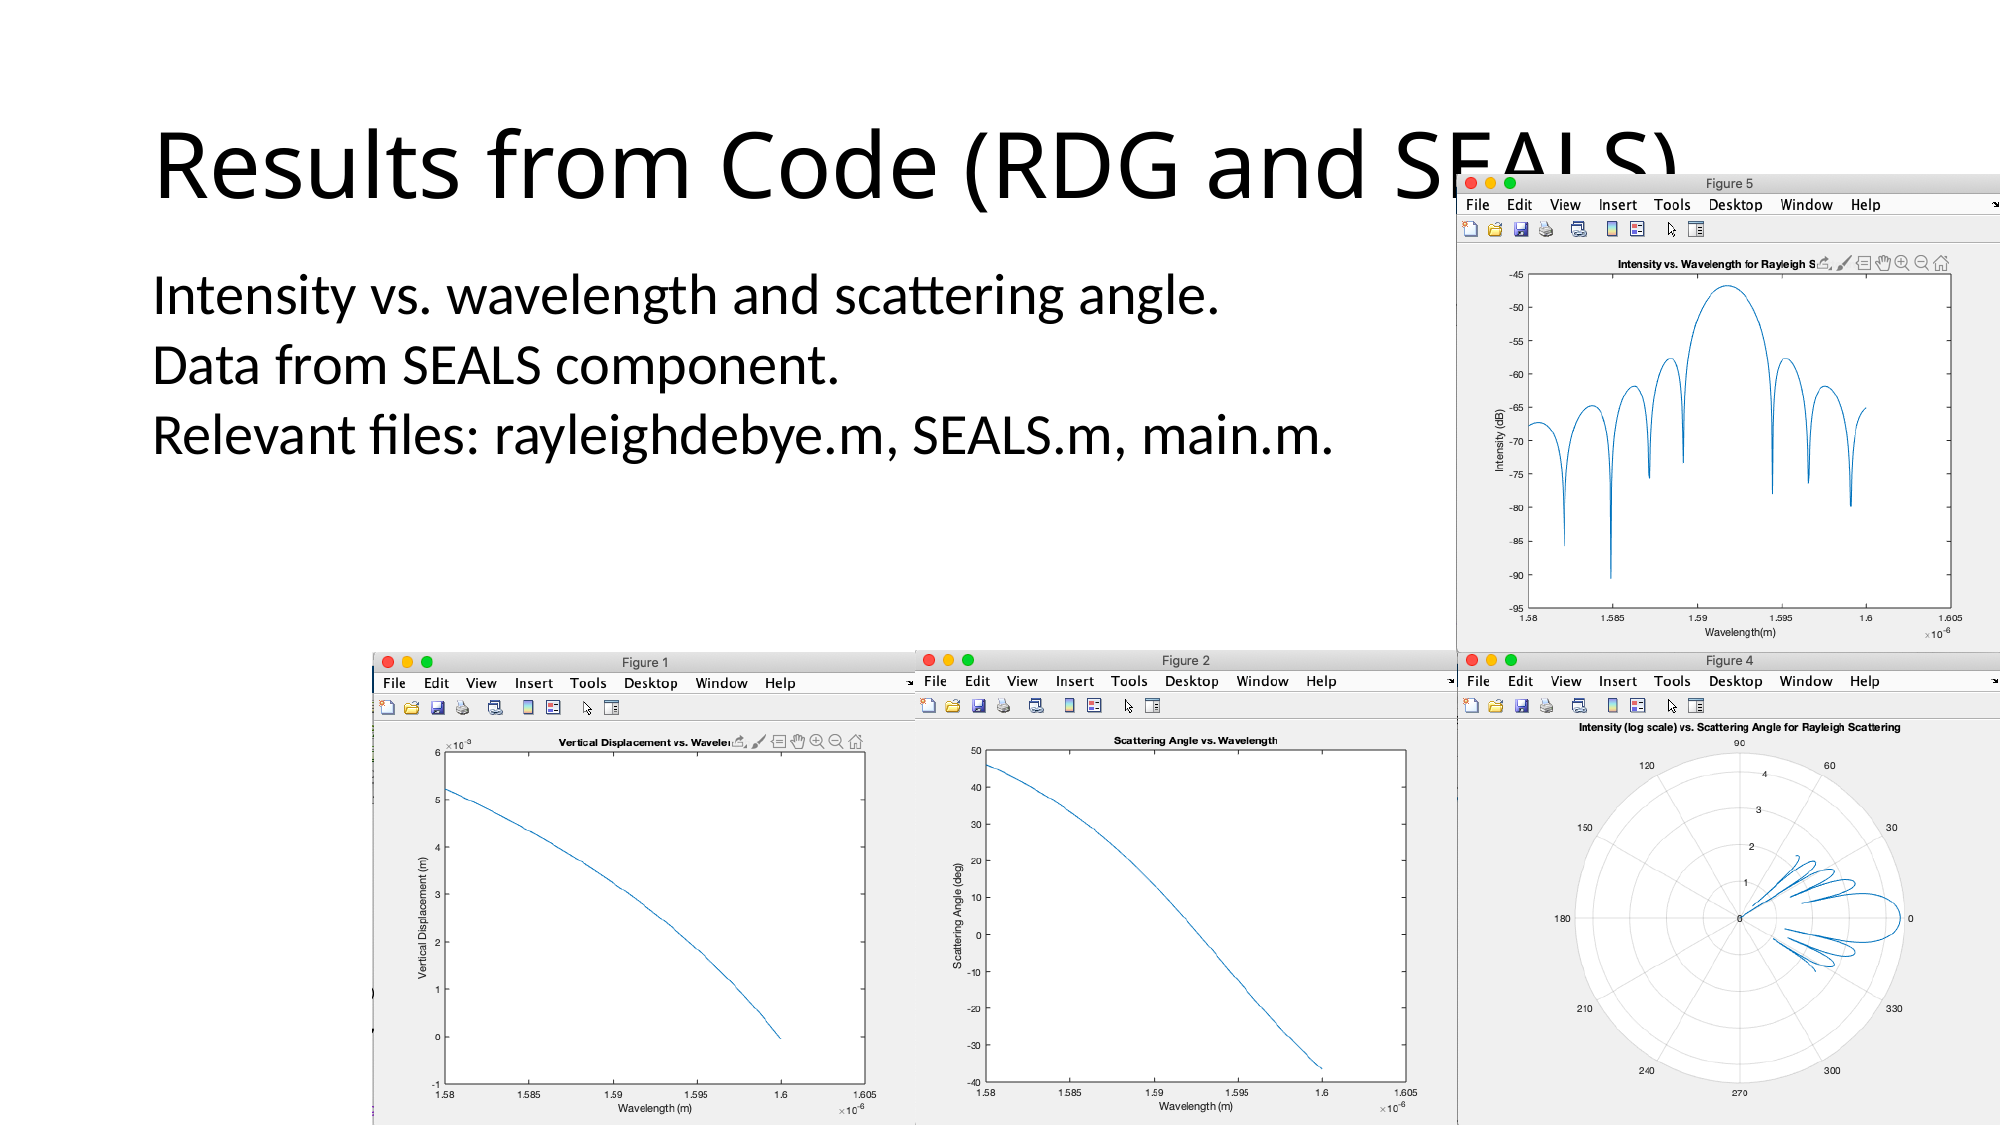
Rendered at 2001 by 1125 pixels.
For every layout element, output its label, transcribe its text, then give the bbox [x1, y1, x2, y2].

picture [372, 174, 2000, 1125]
title Results from Code (RDG and SEALS) [137, 59, 1863, 278]
text_box Intensity vs. wavelength and scattering angle. Data from SEALS component. Relevant files: rayleighdebye.m, SEALS.m, main.m. [137, 248, 1404, 474]
